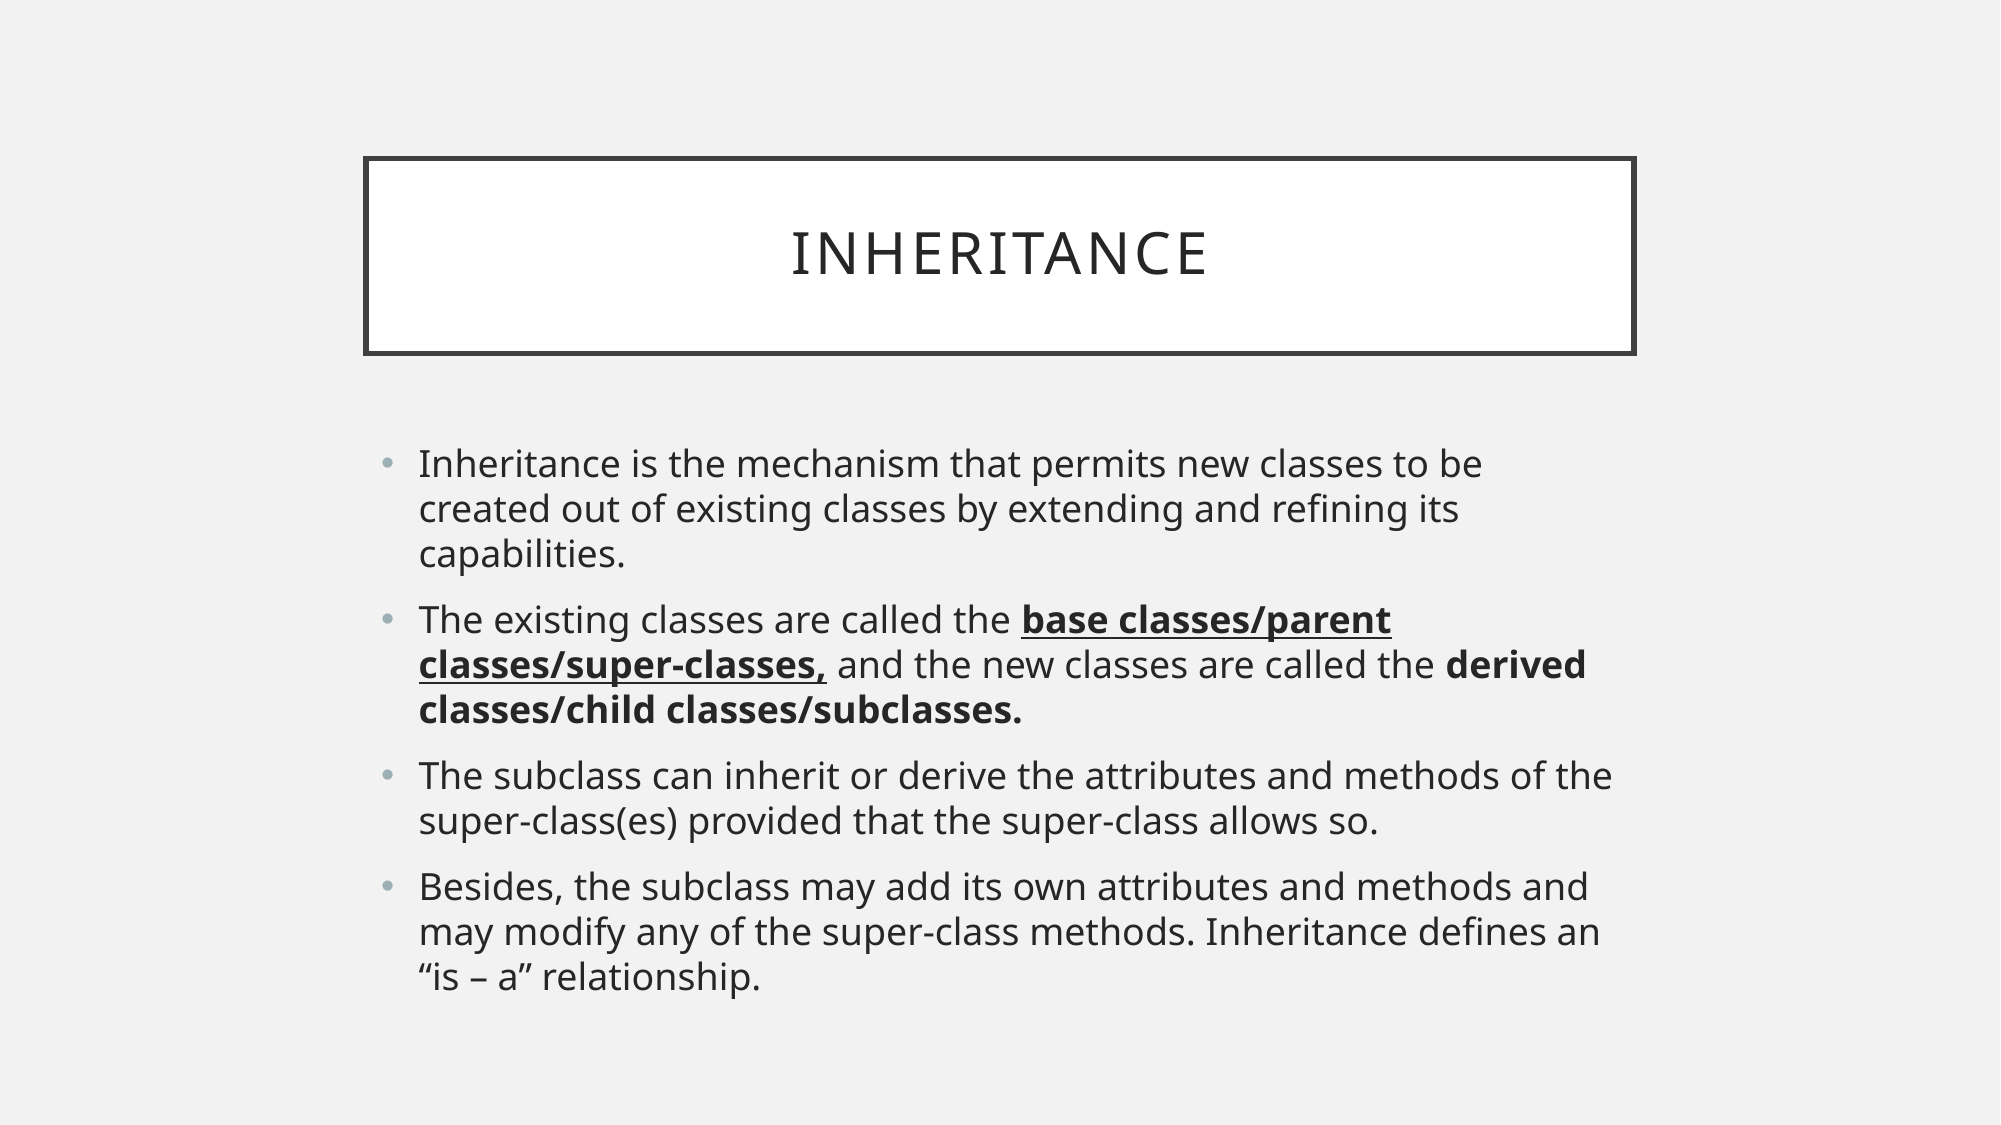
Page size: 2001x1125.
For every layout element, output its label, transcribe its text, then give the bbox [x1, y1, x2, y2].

title Inheritance [363, 156, 1637, 356]
list Inheritance is the mechanism that permits new classes to be created out of existing classes by extending and refining its capabilities. The existing classes are called the base classes/parent classes/super-classes, and the new classes are called the derived classes/child classes/subclasses. The subclass can inherit or derive the attributes and methods of the super-class(es) provided that the super-class allows so. Besides, the subclass may add its own attributes and methods and may modify any of the super-class methods. Inheritance defines an “is – a” relationship. [366, 432, 1634, 942]
